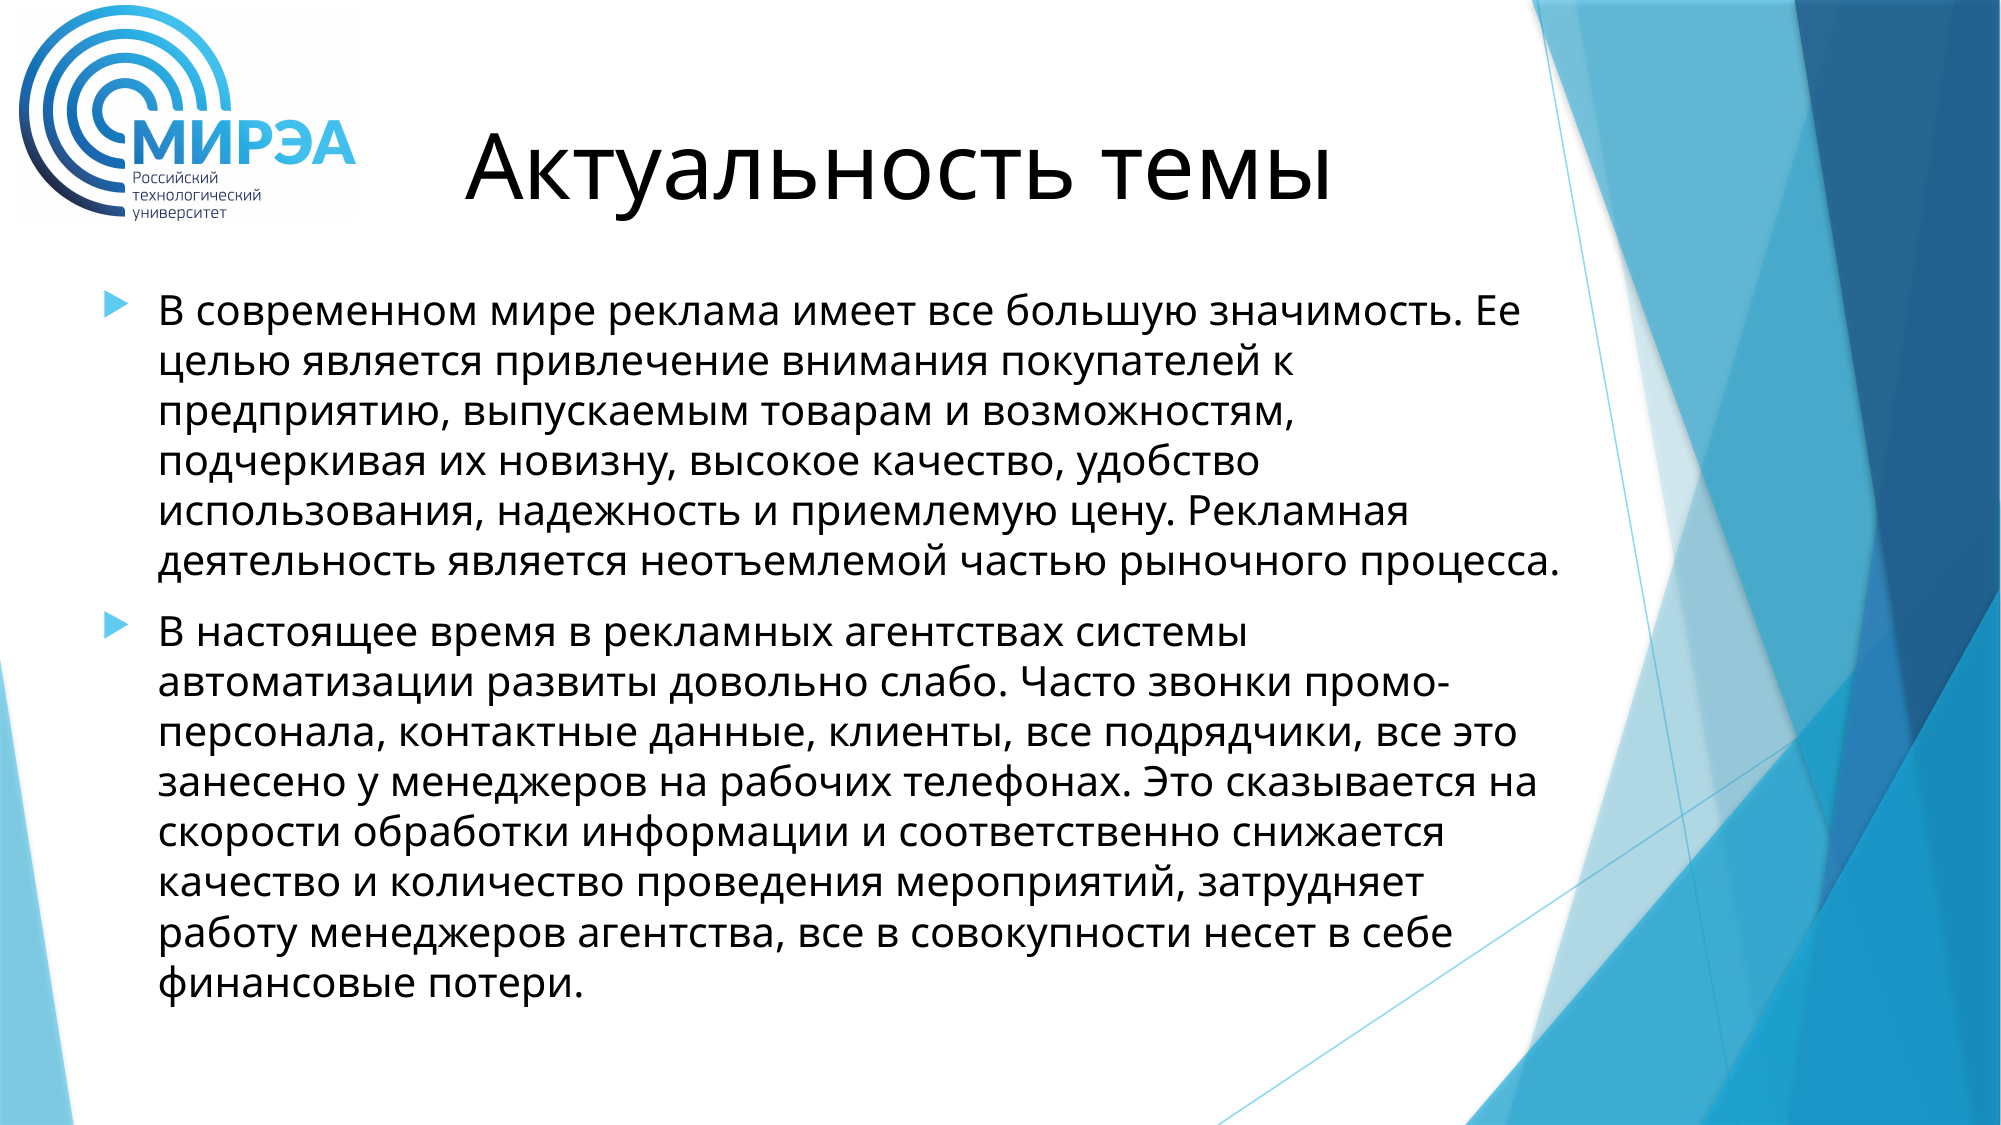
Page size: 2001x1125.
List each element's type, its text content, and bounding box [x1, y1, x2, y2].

list В современном мире реклама имеет все большую значимость. Ее целью является привлечение внимания покупателей к предприятию, выпускаемым товарам и возможностям, подчеркивая их новизну, высокое качество, удобство использования, надежность и приемлемую цену. Рекламная деятельность является неотъемлемой частью рыночного процесса. В настоящее время в рекламных агентствах системы автоматизации развиты довольно слабо. Часто звонки промо-персонала, контактные данные, клиенты, все подрядчики, все это занесено у менеджеров на рабочих телефонах. Это сказывается на скорости обработки информации и соответственно снижается качество и количество проведения мероприятий, затрудняет работу менеджеров агентства, все в совокупности несет в себе финансовые потери. [86, 275, 1584, 1084]
picture [19, 4, 357, 223]
title Актуальность темы [450, 99, 1522, 275]
